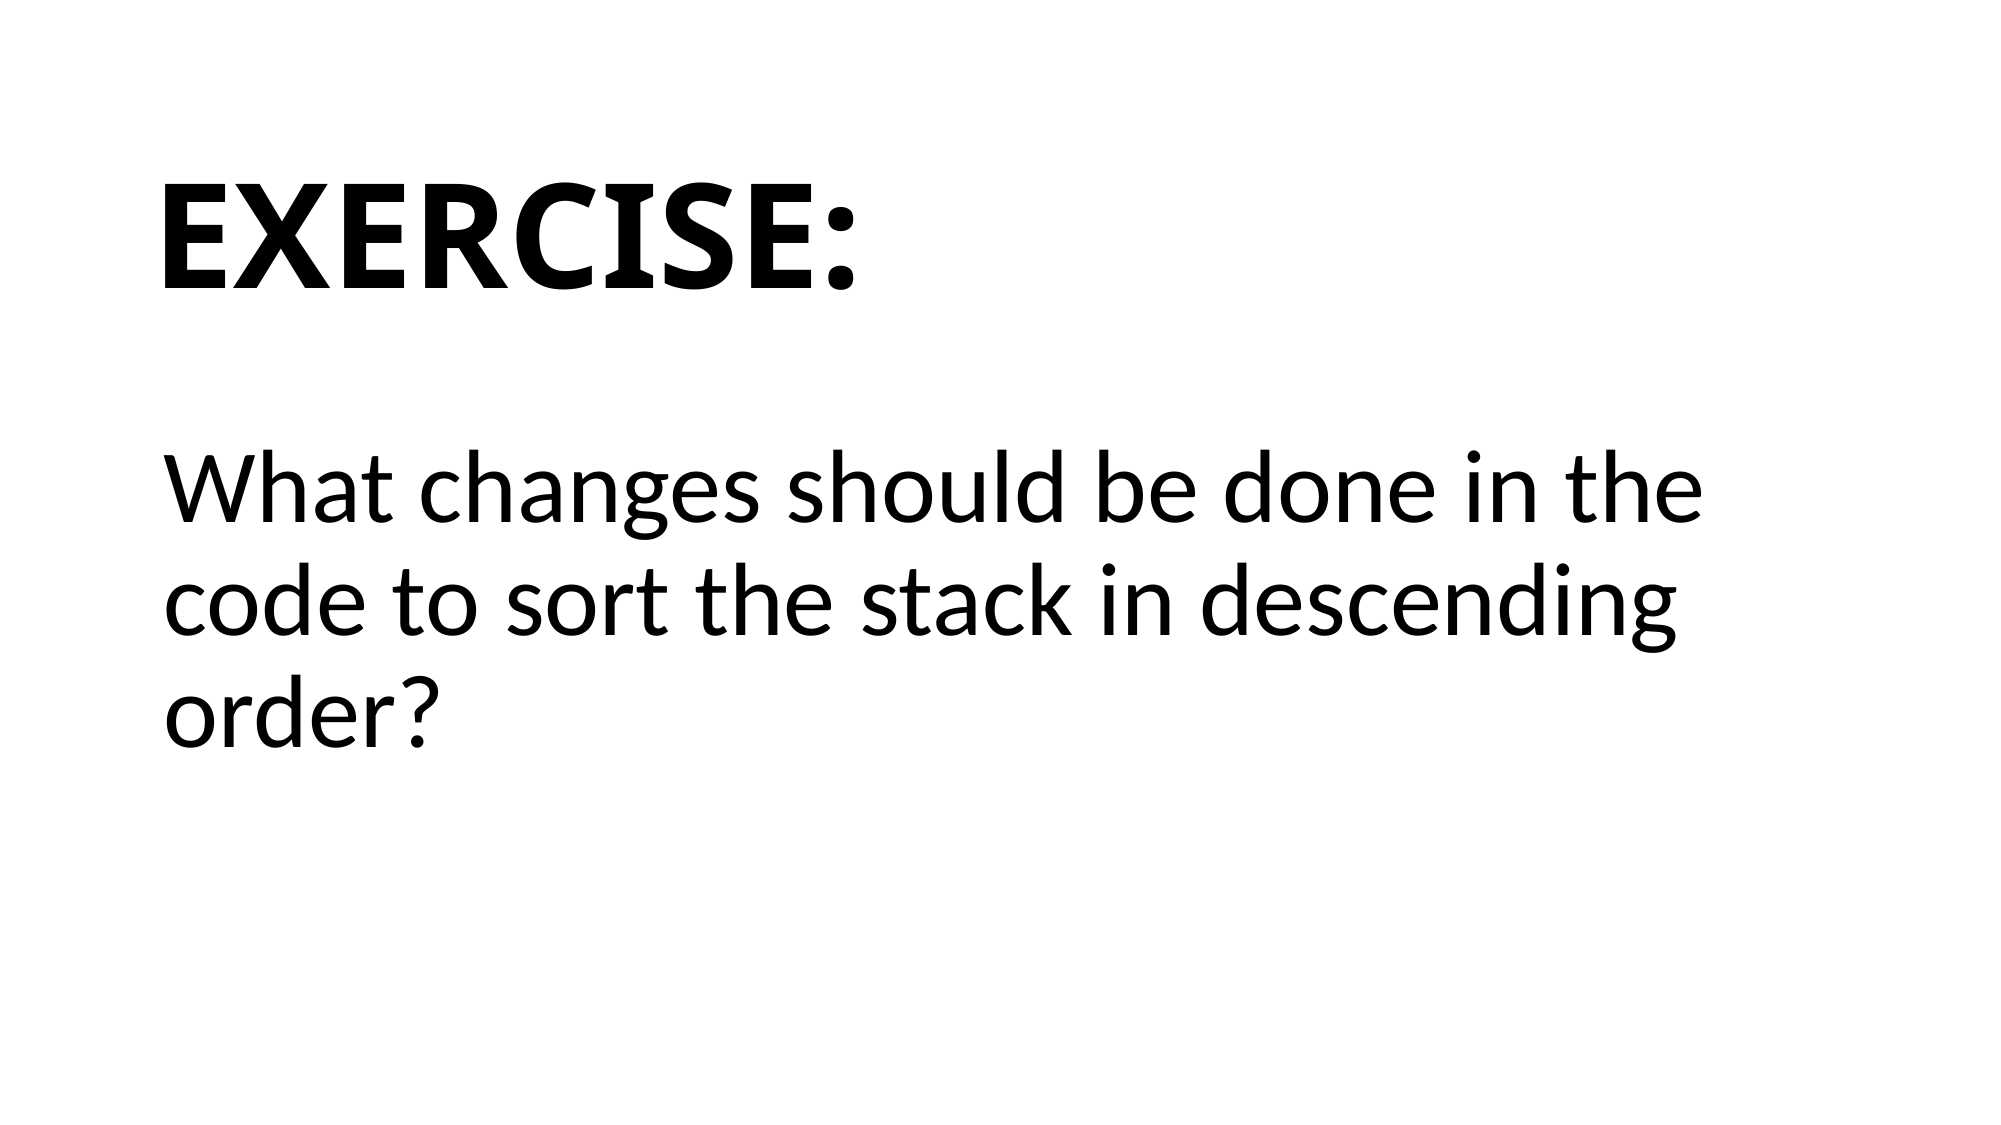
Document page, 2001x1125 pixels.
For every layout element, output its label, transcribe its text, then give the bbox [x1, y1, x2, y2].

title EXERCISE: [137, 132, 1863, 350]
list What changes should be done in the code to sort the stack in descending order? [148, 425, 1874, 805]
